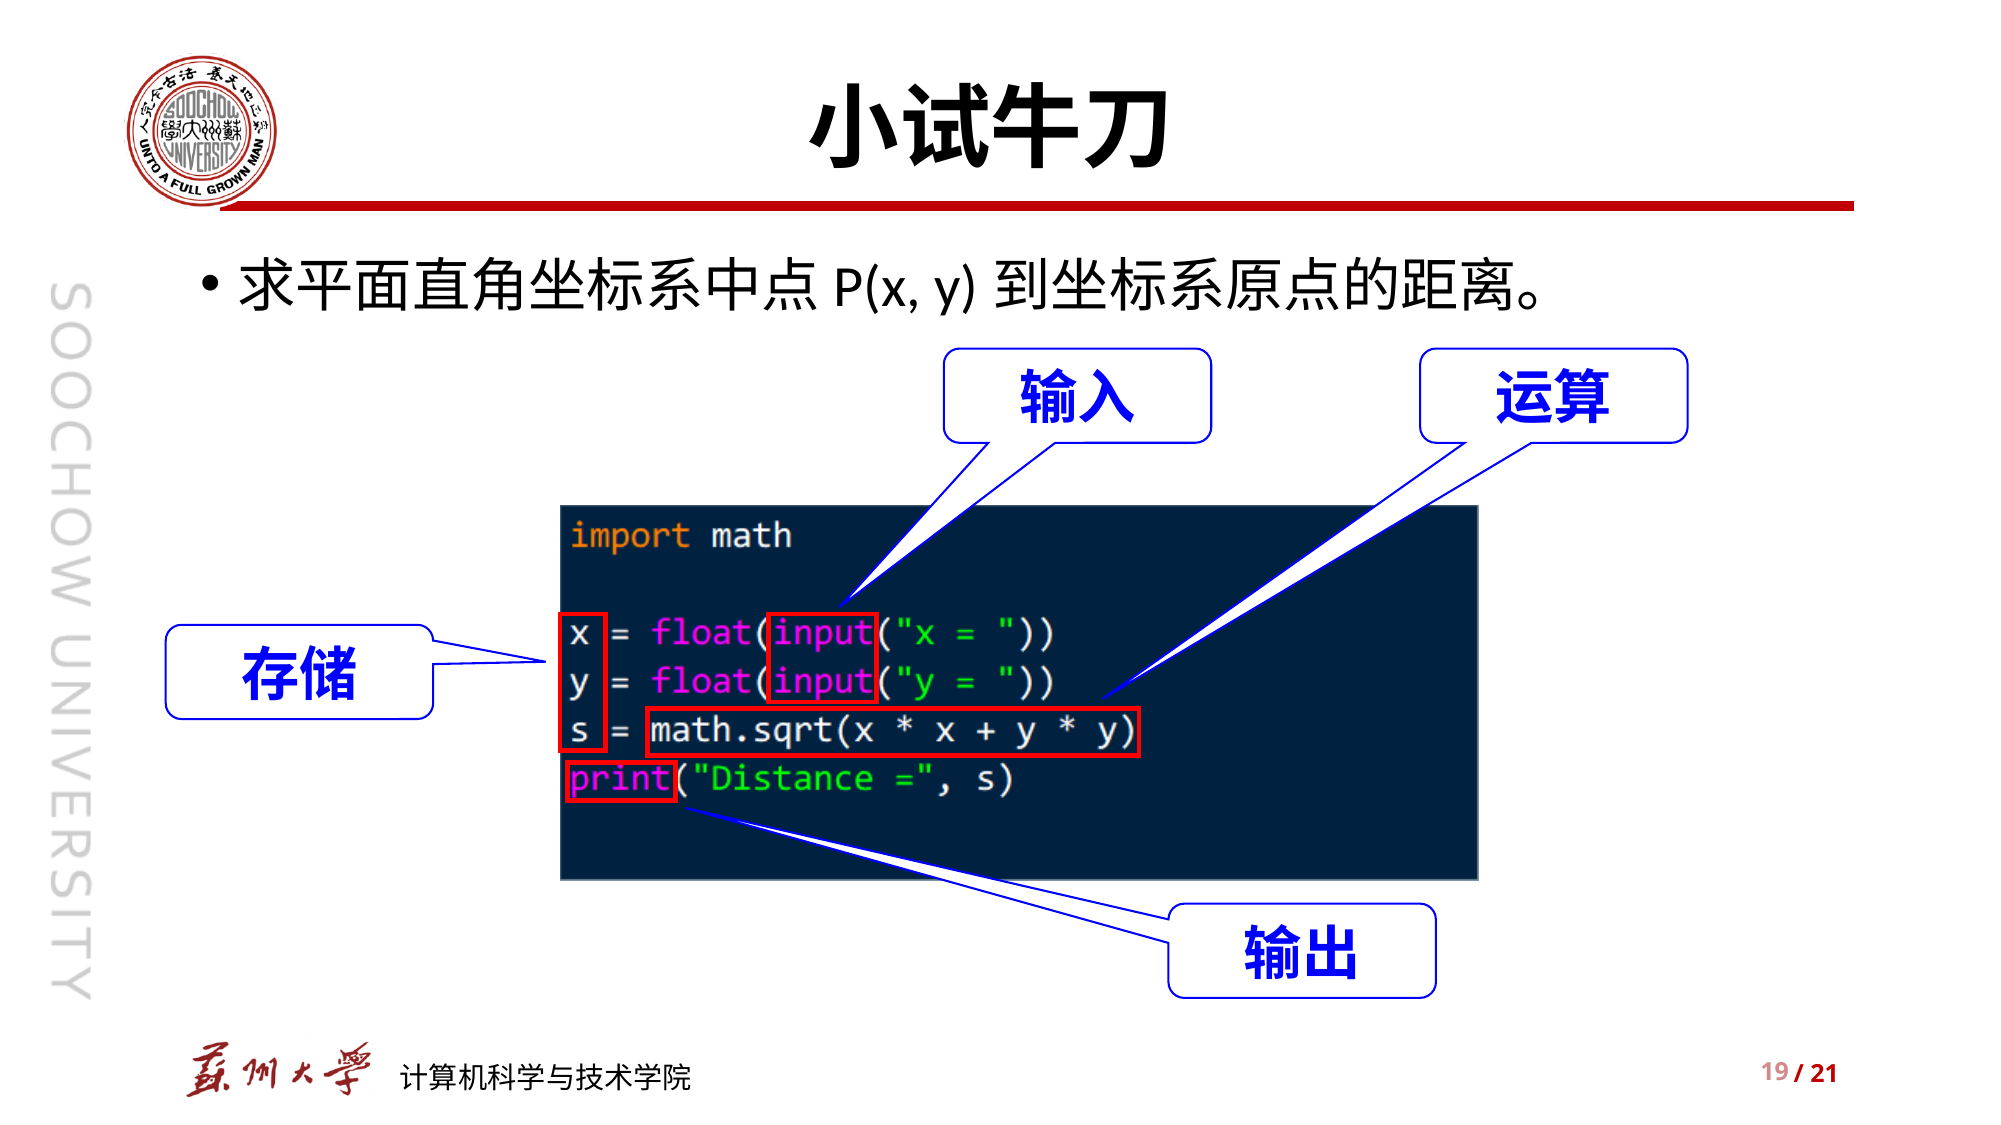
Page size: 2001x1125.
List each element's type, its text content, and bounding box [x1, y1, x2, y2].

text_box 输出 [943, 881, 1437, 999]
text_box 运算 [1374, 347, 1689, 505]
text_box 输入 [930, 347, 1213, 505]
picture [41, 267, 103, 1012]
picture [184, 1038, 380, 1099]
list 求平面直角坐标系中点P(x, y)到坐标系原点的距离。 [184, 240, 1854, 1014]
picture [122, 51, 282, 211]
picture [559, 505, 1479, 881]
slide_number 19 [1412, 1042, 1804, 1103]
title 小试牛刀 [128, 60, 1854, 202]
text_box 存储 [164, 623, 546, 721]
